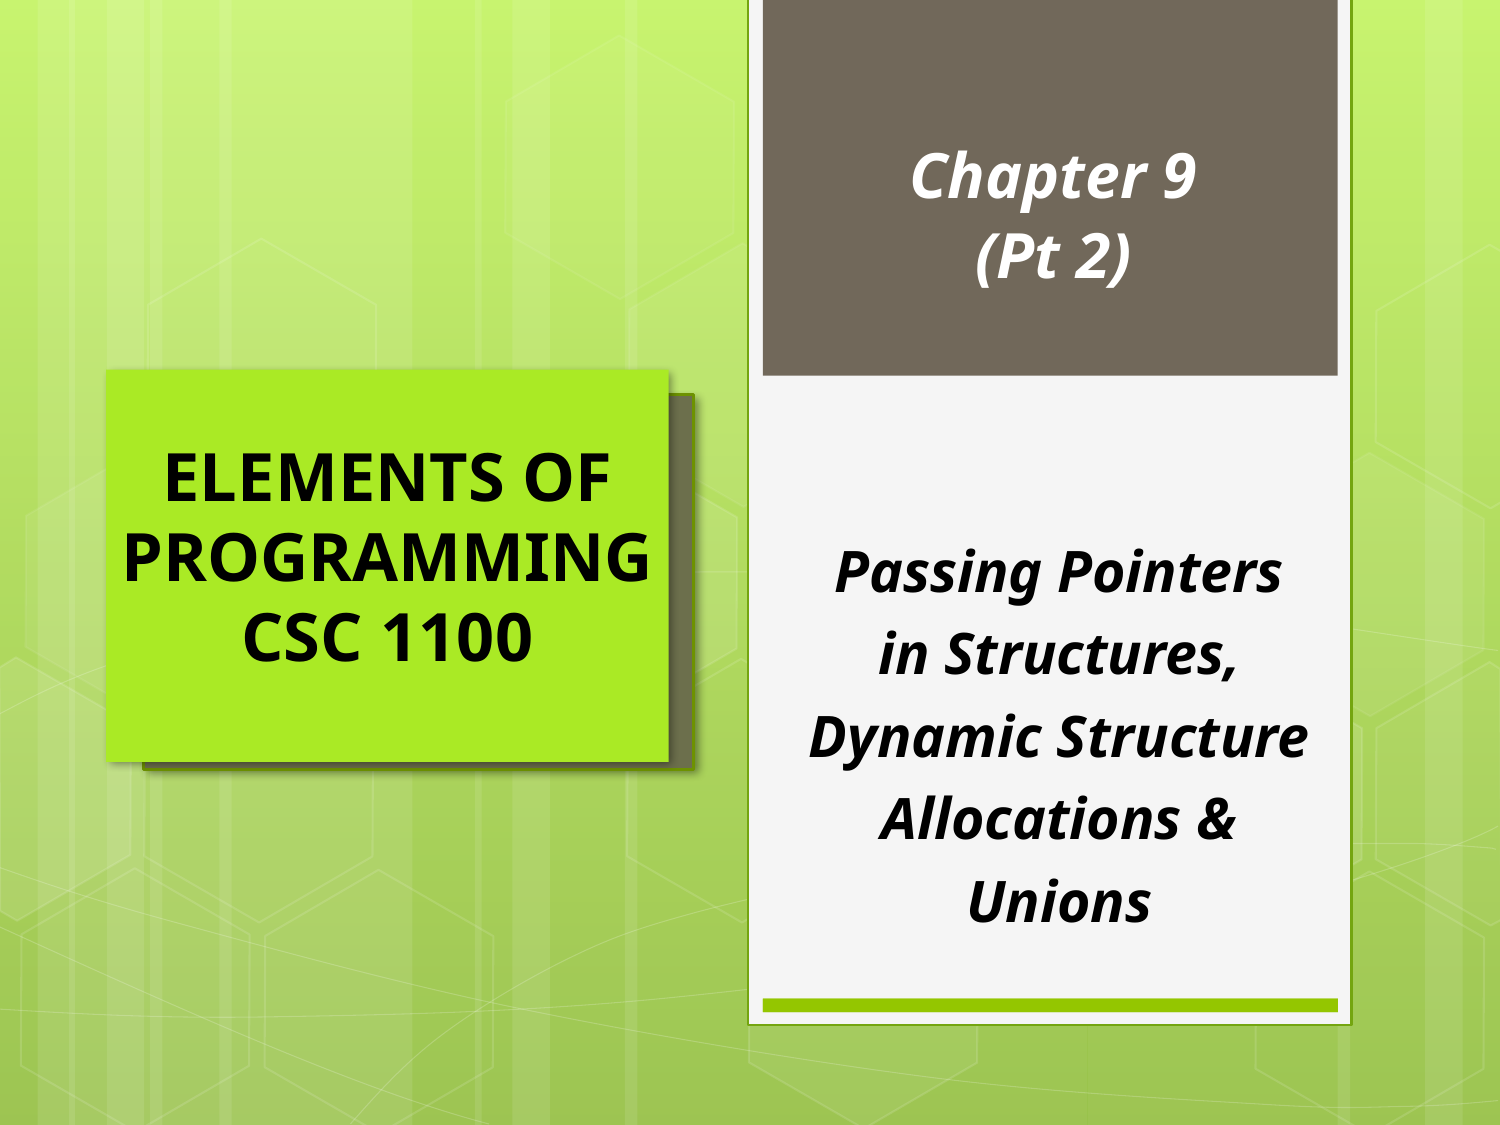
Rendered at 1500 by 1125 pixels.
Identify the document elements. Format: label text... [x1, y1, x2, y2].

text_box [105, 369, 694, 770]
title Passing Pointers in Structures, Dynamic Structure Allocations & Unions [787, 437, 1332, 942]
text_box Chapter 9 (Pt 2) [787, 137, 1320, 225]
